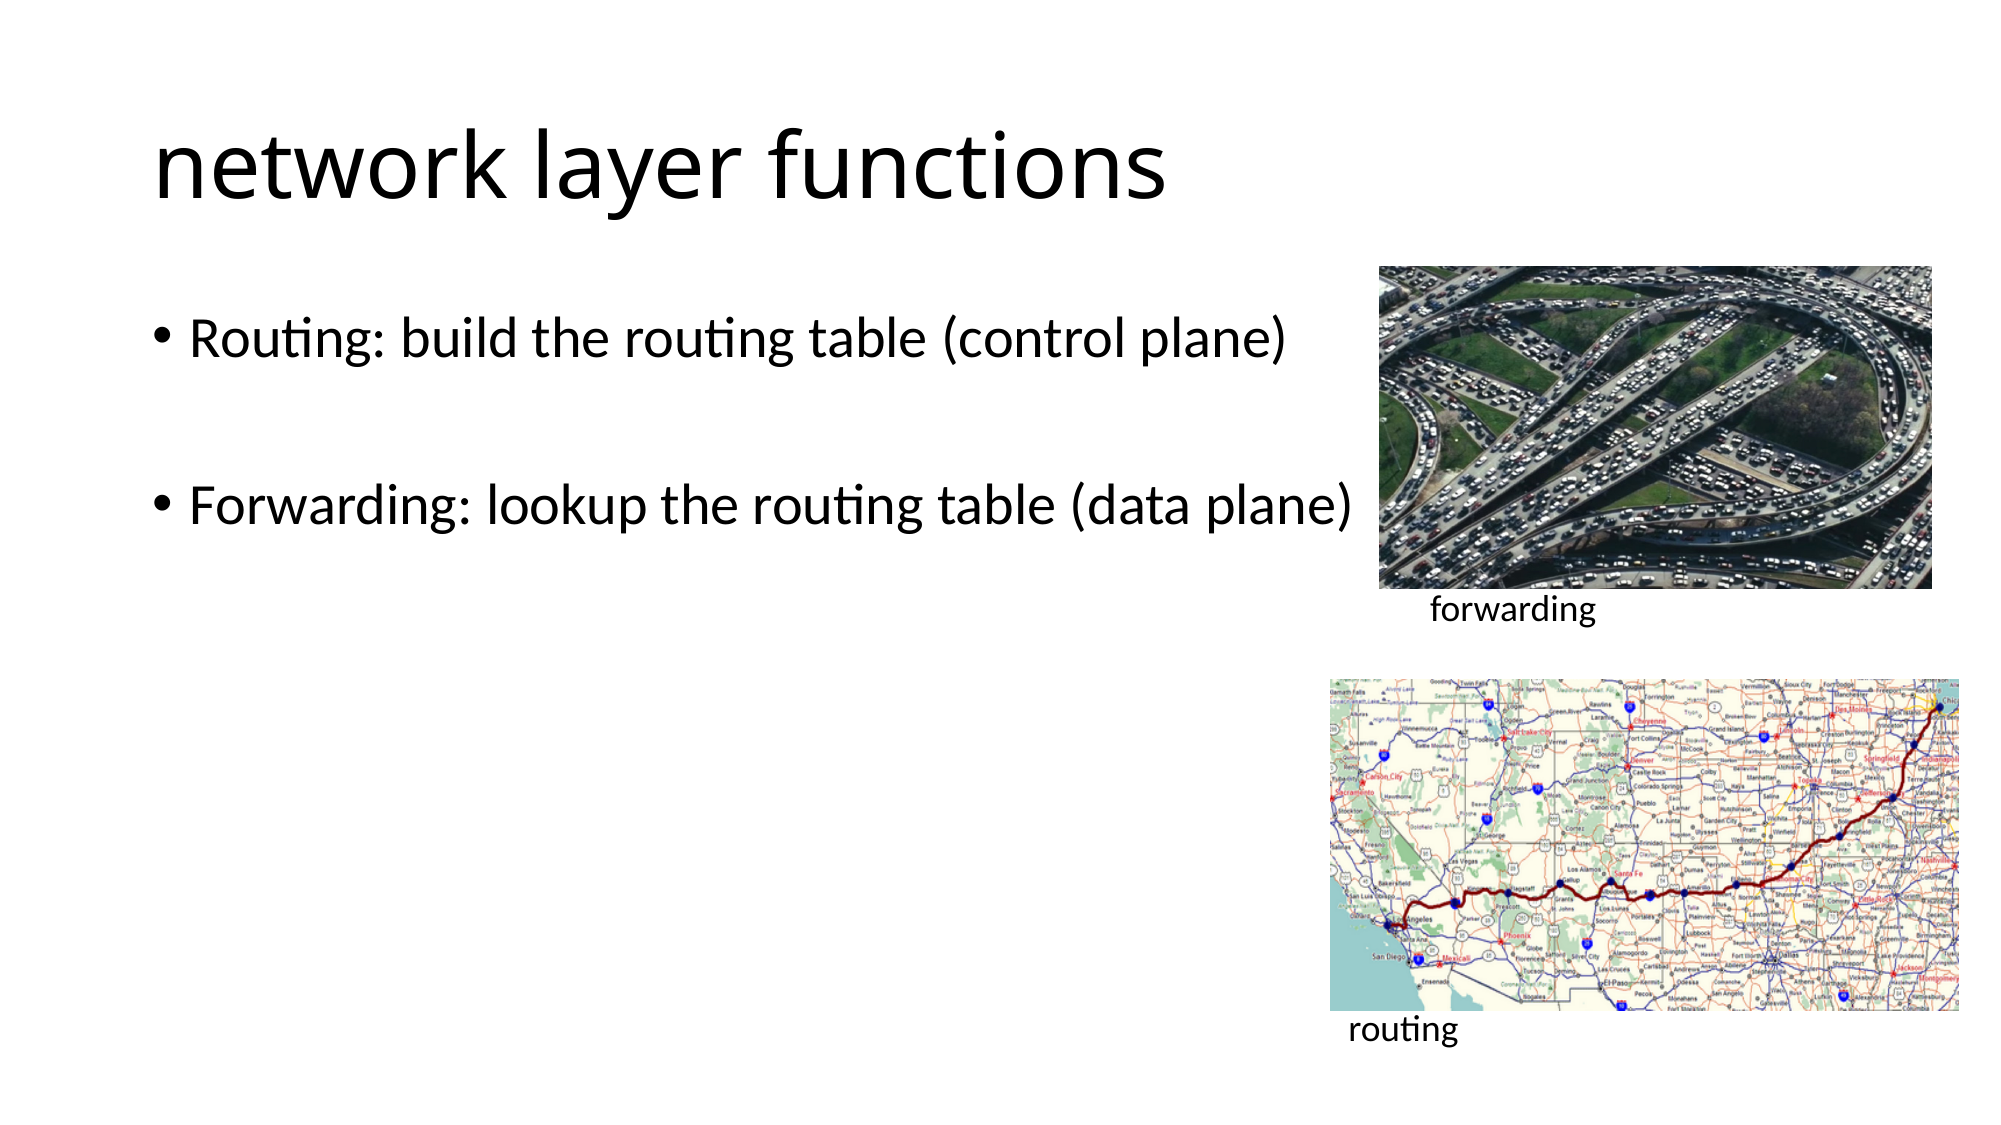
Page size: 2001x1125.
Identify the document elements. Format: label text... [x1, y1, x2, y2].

list Routing: build the routing table (control plane) Forwarding: lookup the routing table (data plane) [137, 299, 1863, 1014]
title network layer functions [137, 59, 1863, 278]
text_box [1308, 679, 1959, 1090]
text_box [1357, 266, 1932, 661]
